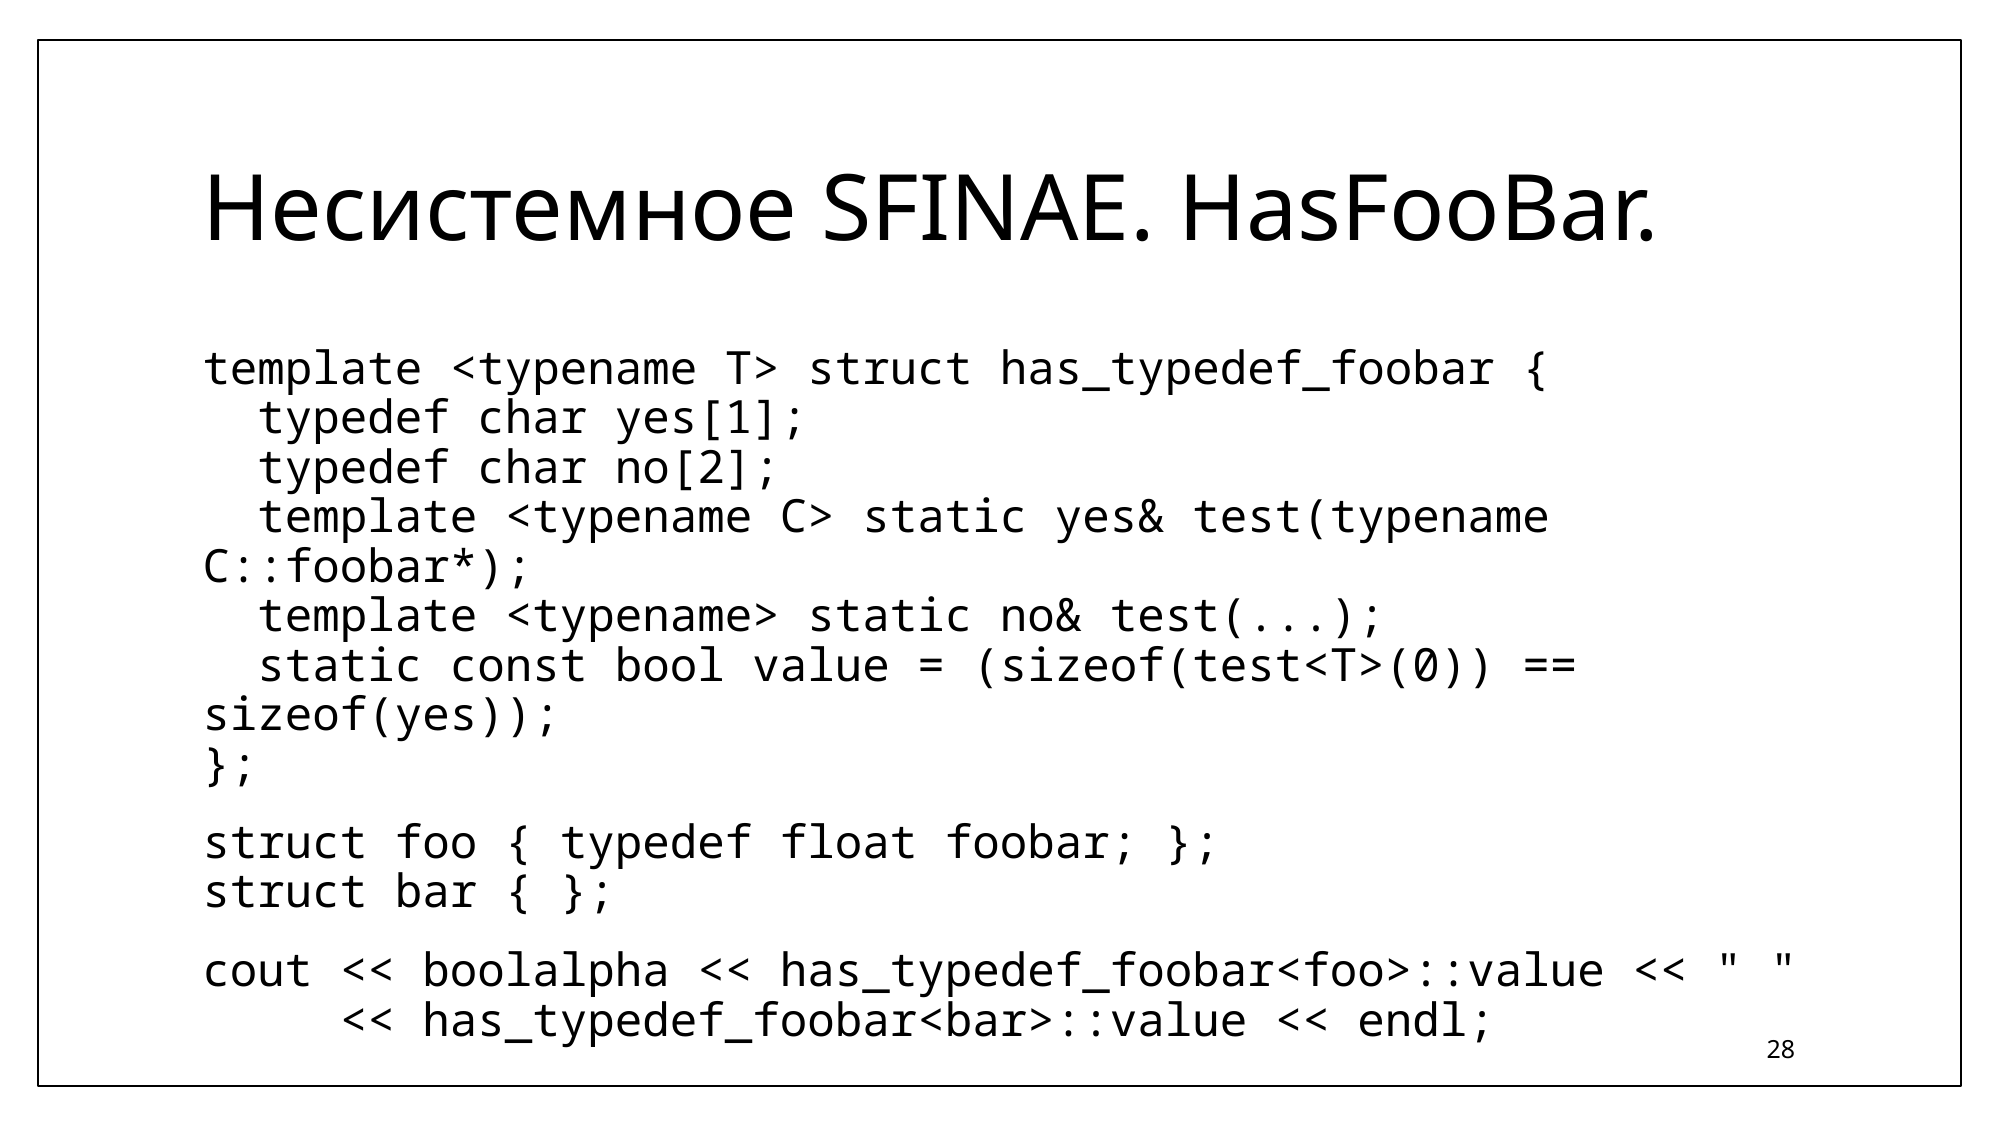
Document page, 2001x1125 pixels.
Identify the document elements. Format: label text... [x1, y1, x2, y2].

slide_number 28 [1530, 1020, 1811, 1081]
title Несистемное SFINAE. HasFooBar. [187, 99, 1808, 323]
list template <typename T> struct has_typedef_foobar { typedef char yes[1]; typedef char no[2]; template <typename C> static yes& test(typename C::foobar*); template <typename> static no& test(...); static const bool value = (sizeof(test<T>(0)) == sizeof(yes)); }; struct foo { typedef float foobar; }; struct bar { }; cout << boolalpha << has_typedef_foobar<foo>::value << " " << has_typedef_foobar<bar>::value << endl; [187, 337, 1887, 1000]
